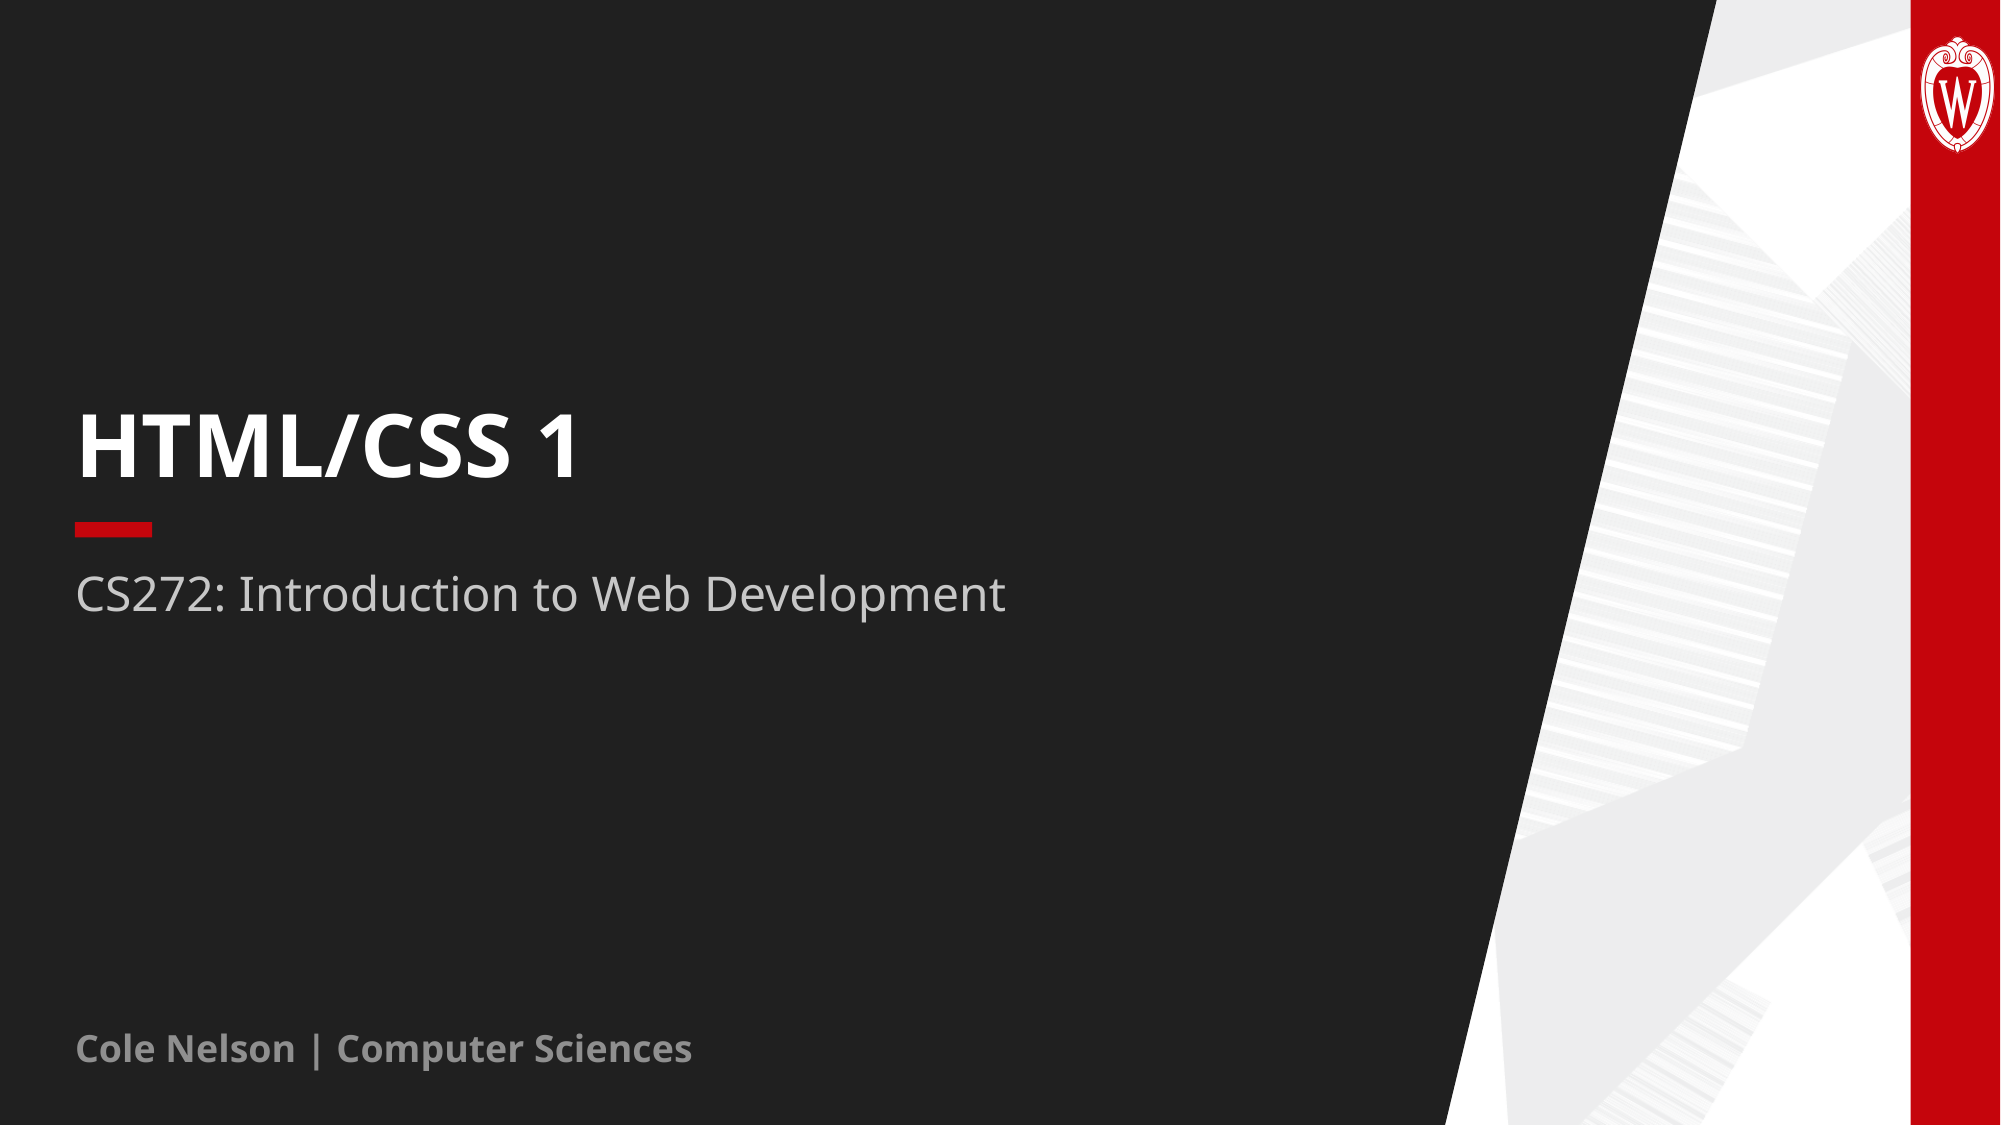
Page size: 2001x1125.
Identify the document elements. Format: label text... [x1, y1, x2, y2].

title HTML/CSS 1 [75, 393, 1311, 497]
list Cole Nelson | Computer Sciences [75, 1022, 1311, 1071]
list CS272: Introduction to Web Development [75, 562, 1086, 630]
picture [1920, 36, 1995, 154]
